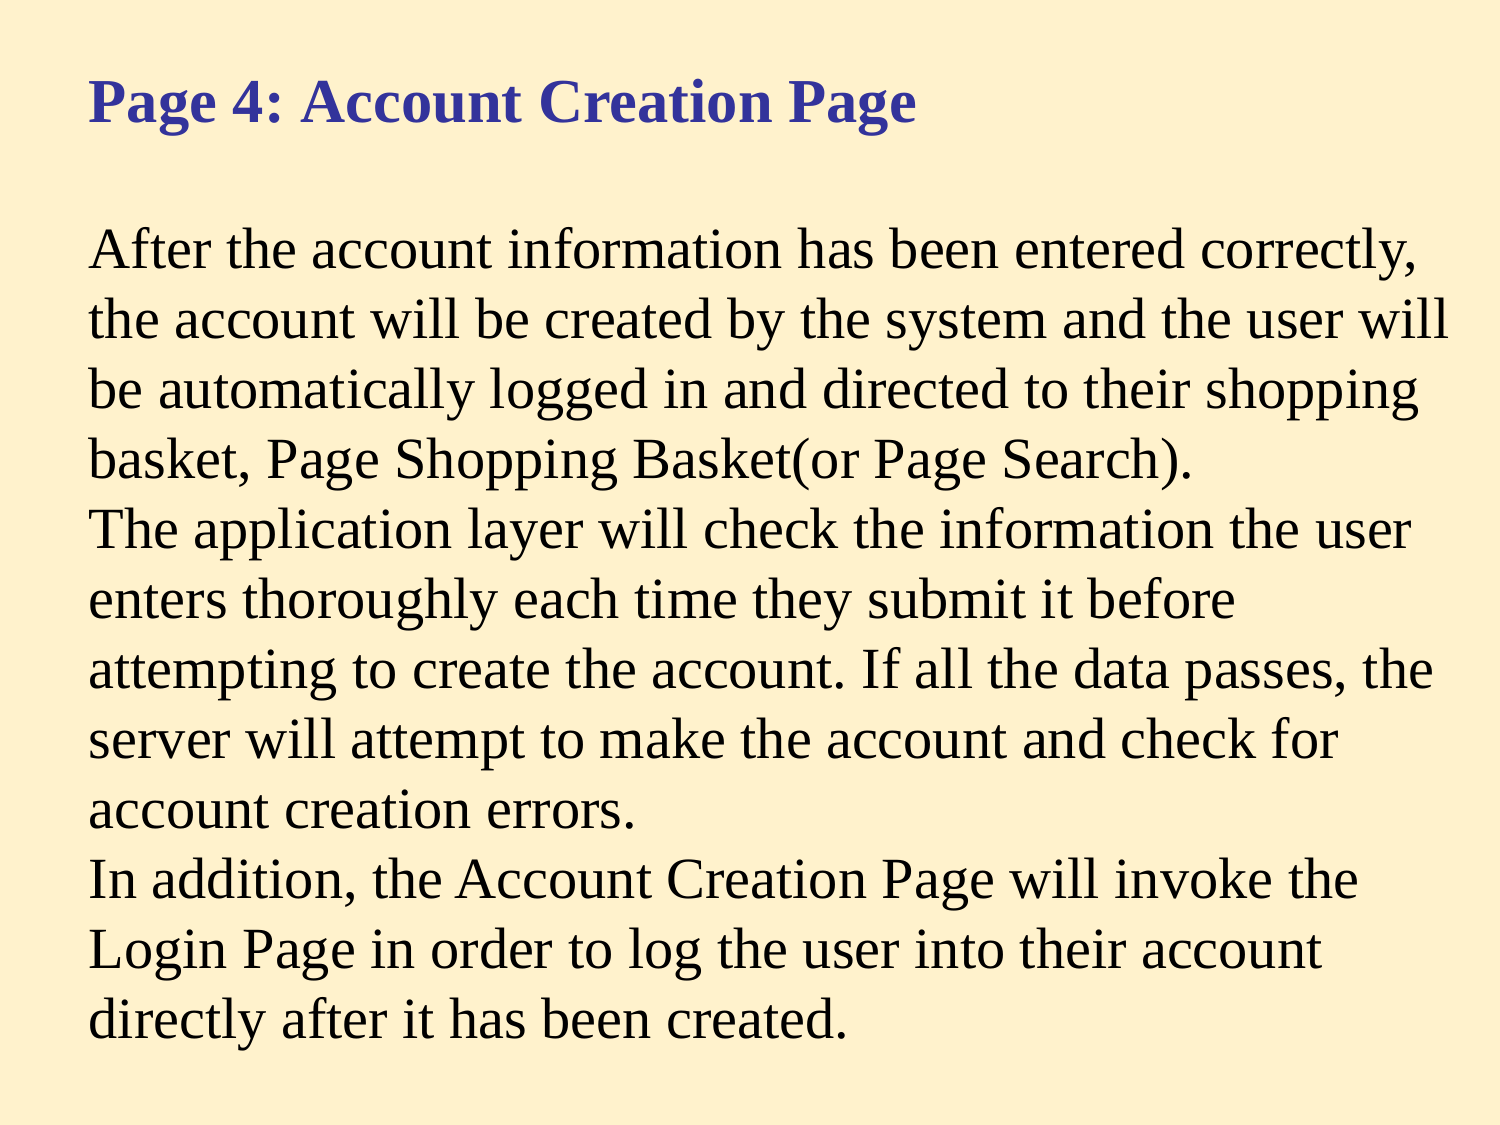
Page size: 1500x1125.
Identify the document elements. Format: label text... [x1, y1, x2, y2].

text_box Page 4: Account Creation Page After the account information has been entered correctly, the account will be created by the system and the user will be automatically logged in and directed to their shopping basket, Page Shopping Basket(or Page Search). The application layer will check the information the user enters thoroughly each time they submit it before attempting to create the account. If all the data passes, the server will attempt to make the account and check for account creation errors. In addition, the Account Creation Page will invoke the Login Page in order to log the user into their account directly after it has been created. [73, 52, 1467, 1125]
